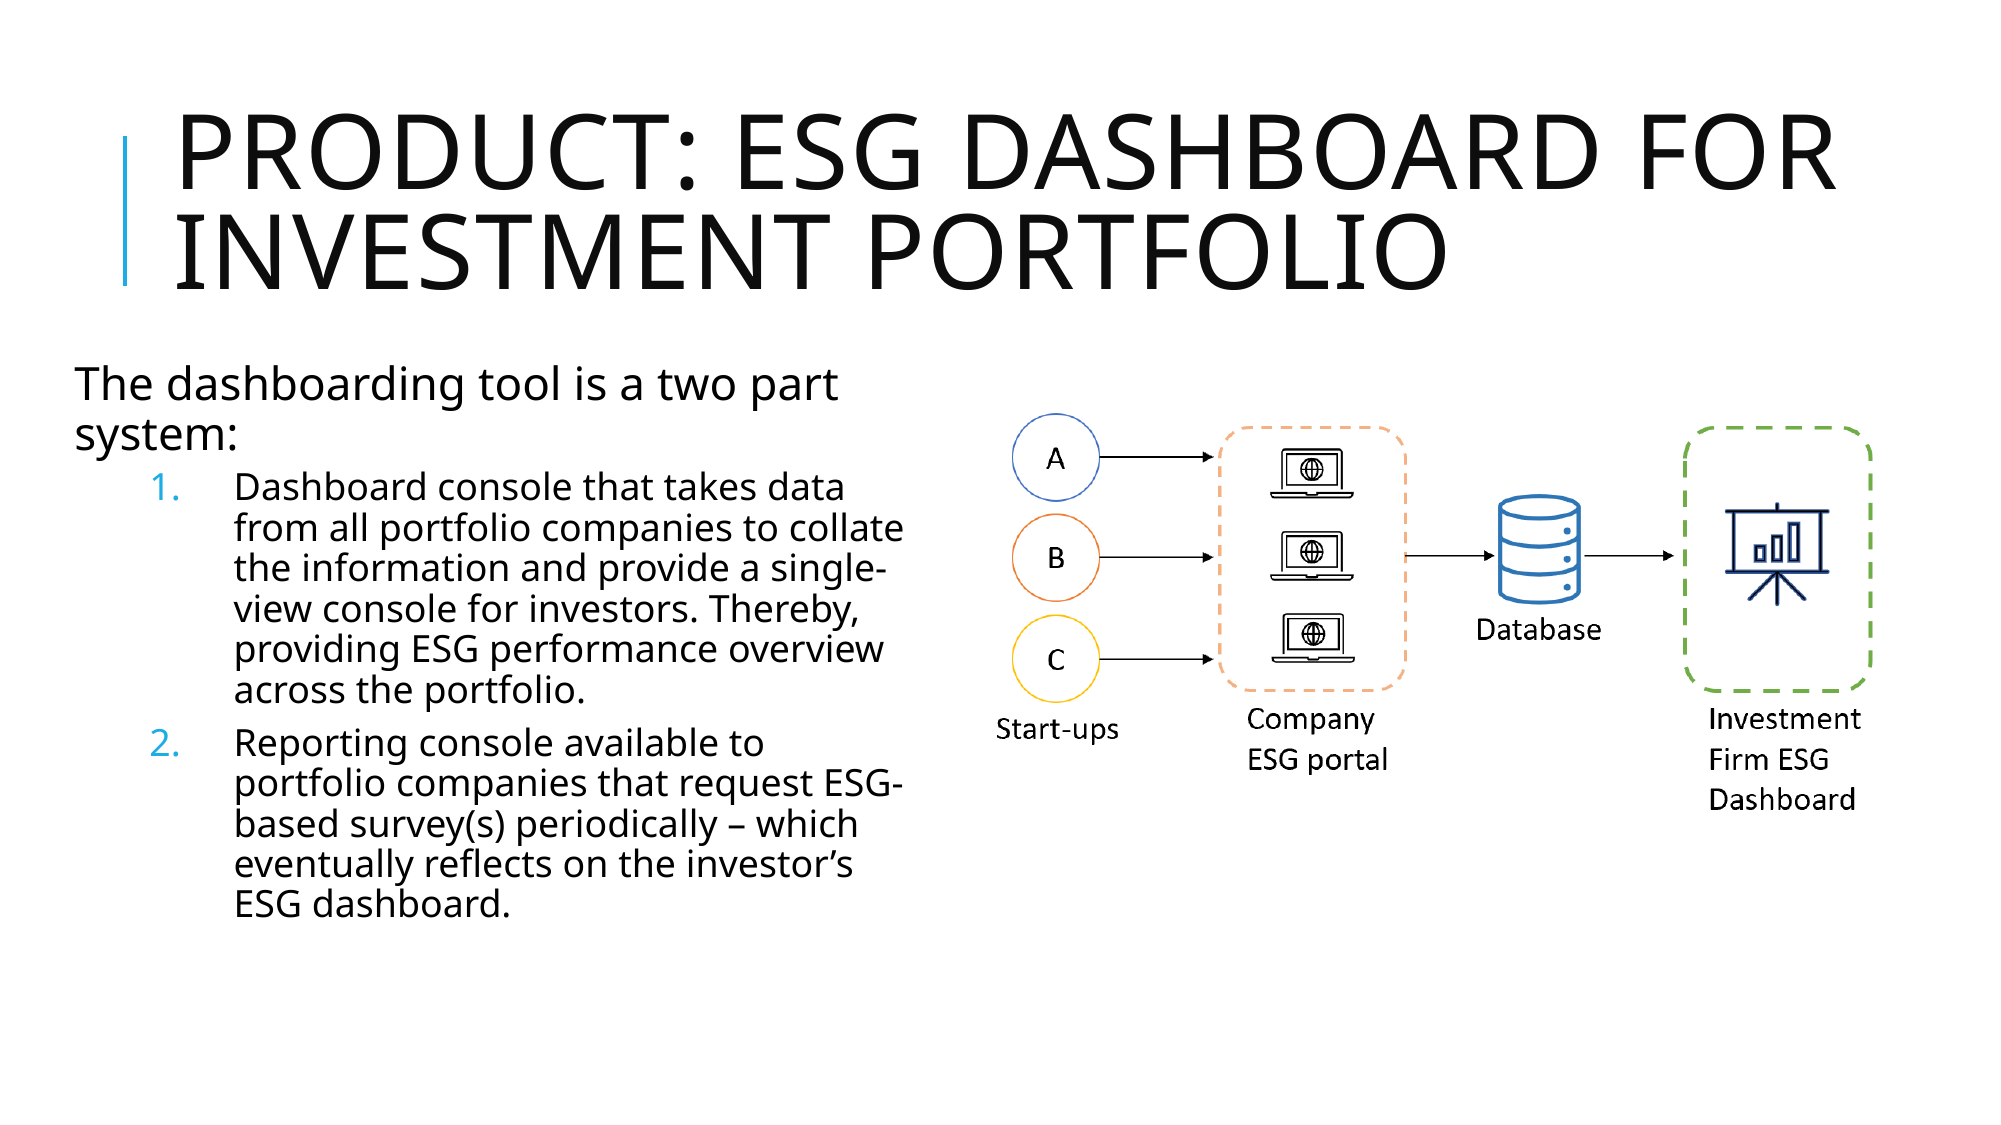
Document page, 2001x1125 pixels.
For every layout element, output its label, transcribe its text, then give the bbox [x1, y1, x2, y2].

picture [987, 404, 1884, 821]
title Product: ESG dashboard for Investment Portfolio [158, 100, 1884, 319]
list The dashboarding tool is a two part system: Dashboard console that takes data from all portfolio companies to collate the information and provide a single-view console for investors. Thereby, providing ESG performance overview across the portfolio. Reporting console available to portfolio companies that request ESG-based survey(s) periodically – which eventually reflects on the investor’s ESG dashboard. [66, 353, 933, 1068]
